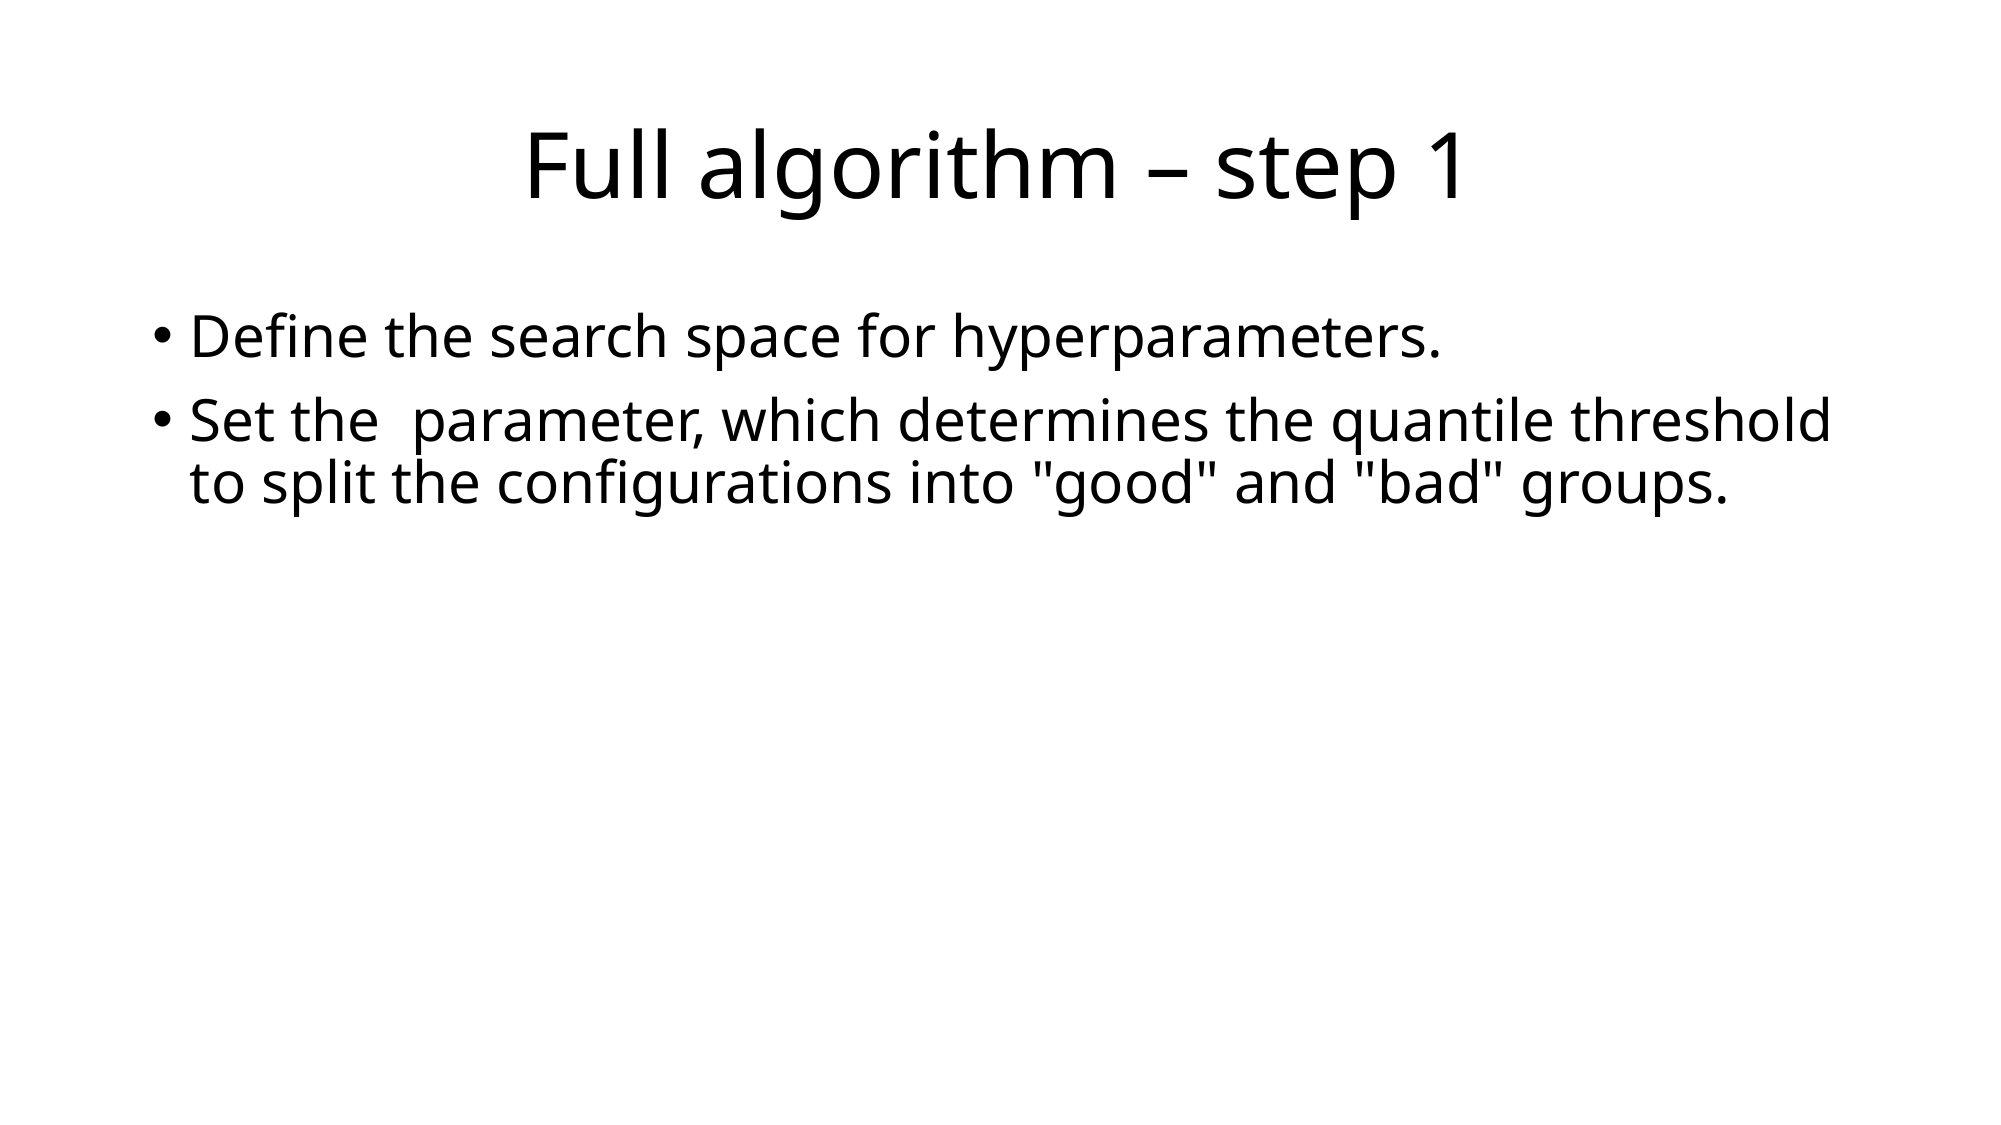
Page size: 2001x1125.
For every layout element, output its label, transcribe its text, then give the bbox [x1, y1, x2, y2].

title Full algorithm – step 1 [137, 59, 1863, 278]
